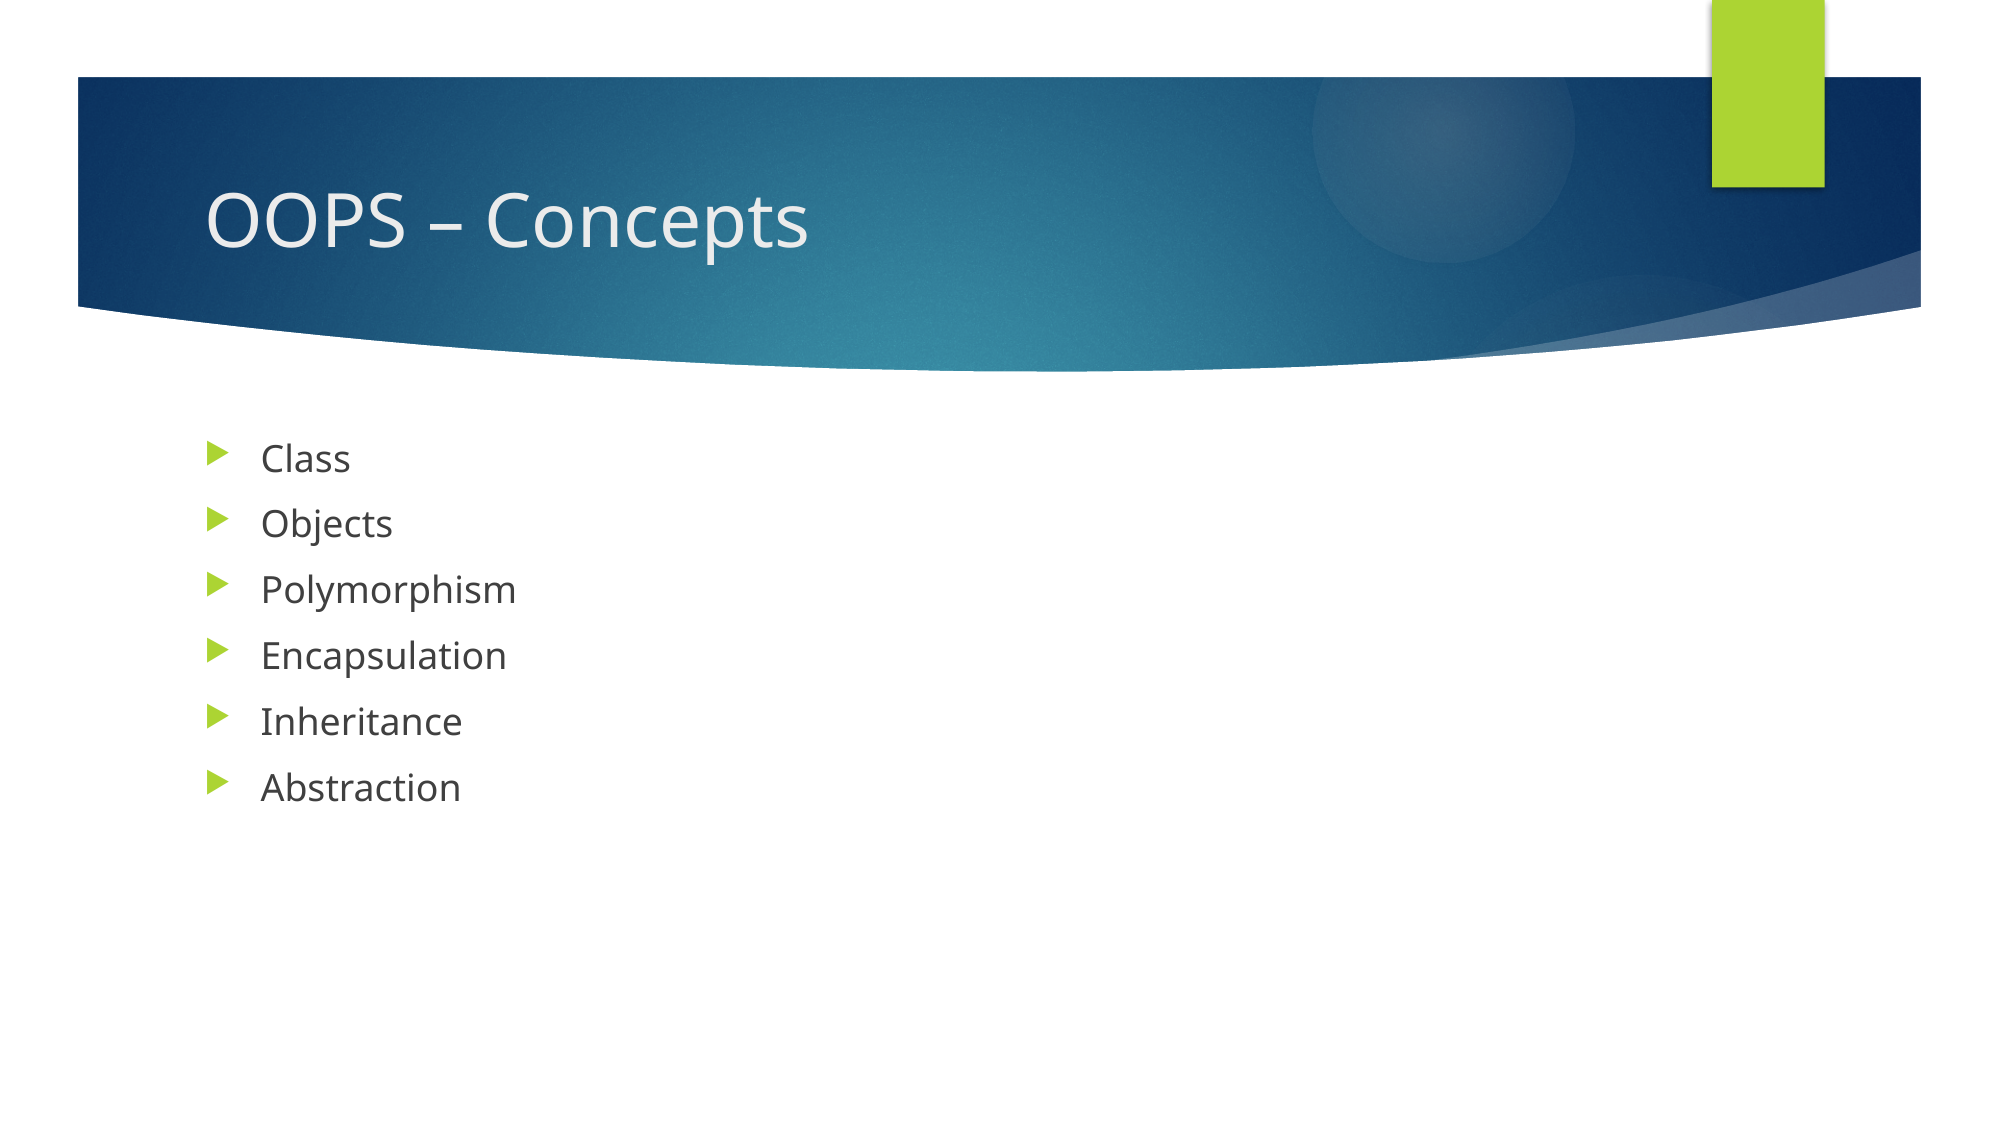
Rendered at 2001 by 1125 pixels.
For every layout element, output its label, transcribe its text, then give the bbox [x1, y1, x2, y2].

list Class Objects Polymorphism Encapsulation Inheritance Abstraction [189, 427, 1933, 988]
title OOPS – Concepts [189, 159, 1627, 276]
